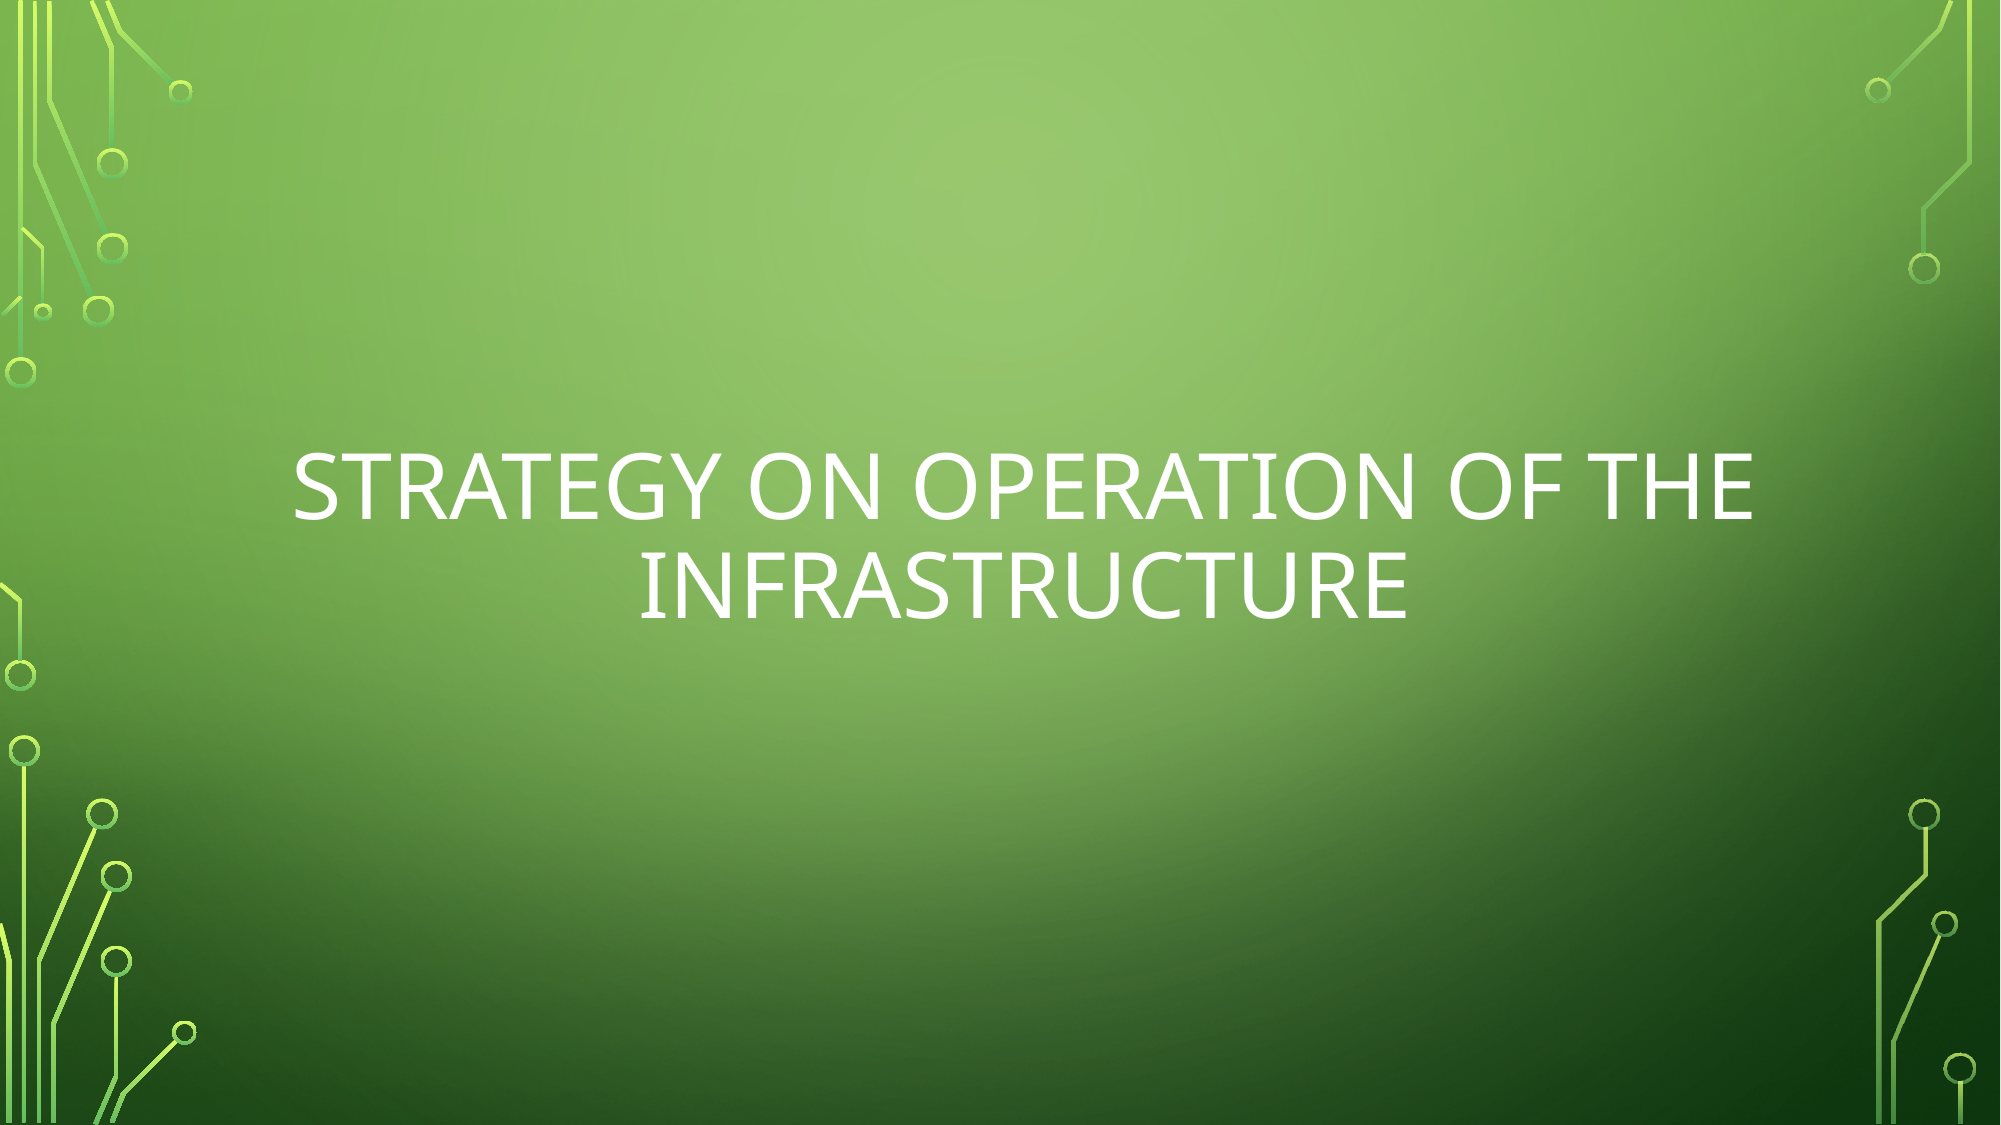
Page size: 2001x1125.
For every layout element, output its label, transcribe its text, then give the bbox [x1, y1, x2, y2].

title strategy on operation of the infrastructure [212, 418, 1838, 662]
